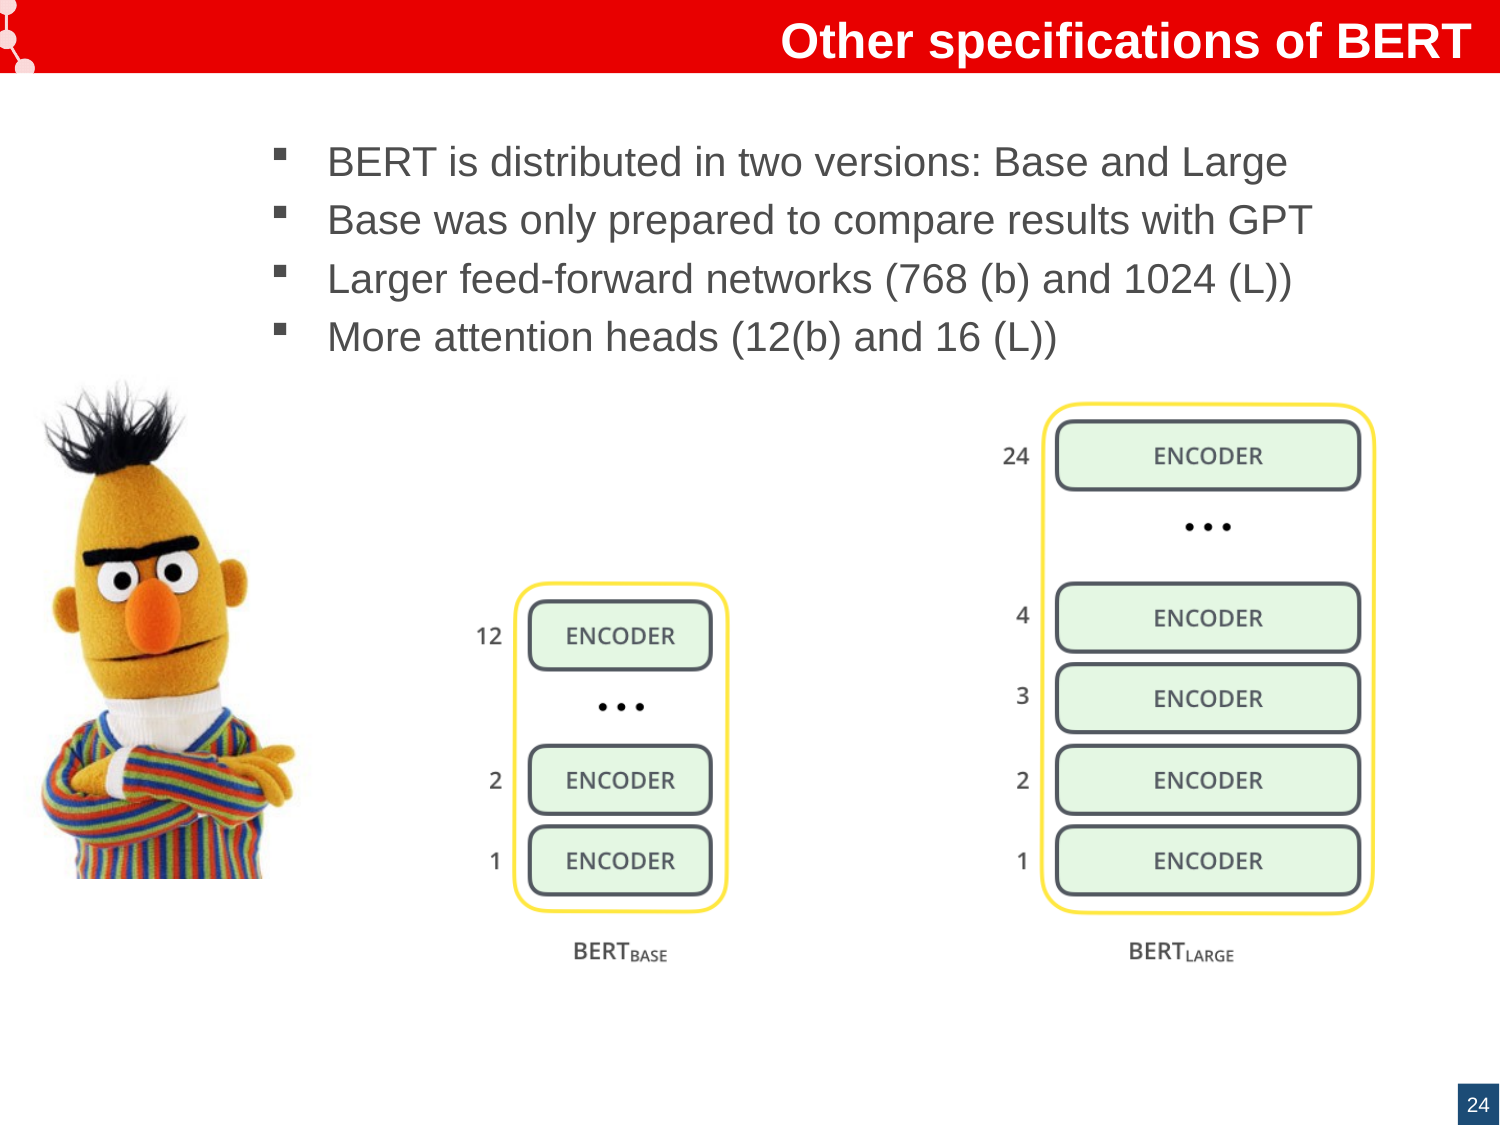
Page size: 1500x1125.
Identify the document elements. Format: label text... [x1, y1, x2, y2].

slide_number 24 [1457, 1083, 1500, 1125]
picture [440, 366, 1413, 999]
picture [0, 365, 315, 880]
title Other specifications of BERT [212, 13, 1488, 64]
text_box BERT is distributed in two versions: Base and Large Base was only prepared to compare results with GPT Larger feed-forward networks (768 (b) and 1024 (L)) More attention heads (12(b) and 16 (L)) [255, 127, 1458, 605]
